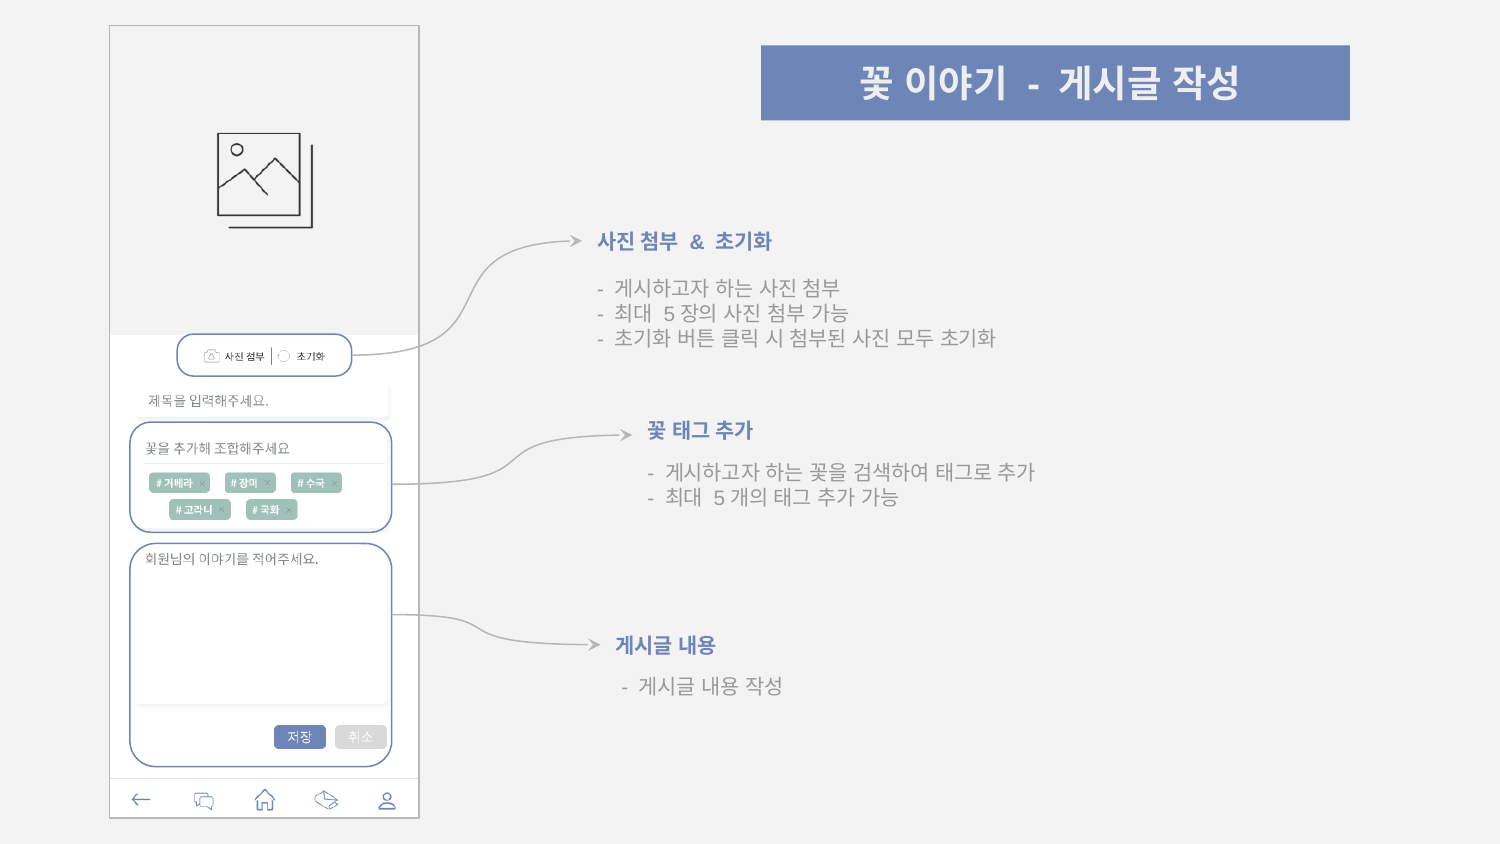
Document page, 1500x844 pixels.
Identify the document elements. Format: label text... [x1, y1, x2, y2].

text_box 꽃 이야기 - 게시글 작성 [761, 45, 1350, 121]
text_box - 게시글 내용 작성 [606, 660, 935, 711]
text_box 꽃 태그 추가 [632, 405, 843, 445]
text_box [391, 614, 601, 648]
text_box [391, 434, 633, 485]
text_box - 게시하고자 하는 사진 첨부 - 최대 5장의 사진 첨부 가능 - 초기화 버튼 클릭 시 첨부된 사진 모두 초기화 [582, 260, 1151, 366]
text_box 게시글 내용 [600, 619, 836, 670]
text_box 사진 첨부 & 초기화 [582, 215, 918, 260]
text_box - 게시하고자 하는 꽃을 검색하여 태그로 추가 - 최대 5개의 태그 추가 가능 [632, 445, 1201, 525]
picture [110, 26, 419, 818]
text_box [351, 243, 583, 356]
